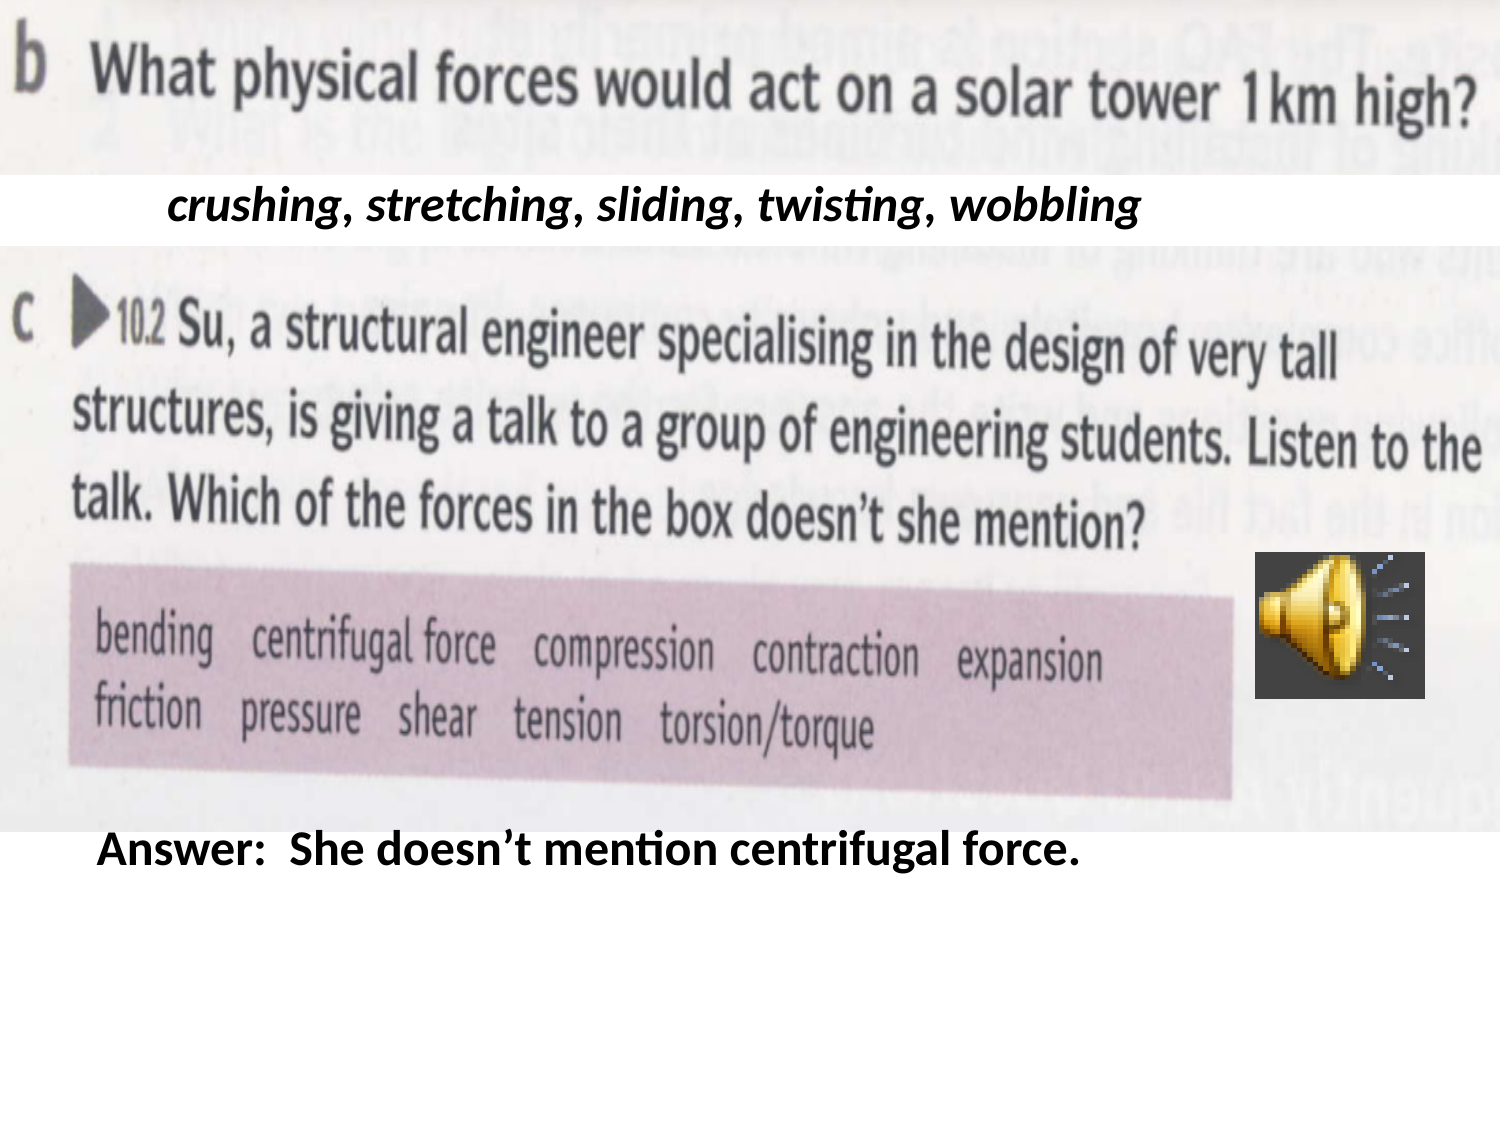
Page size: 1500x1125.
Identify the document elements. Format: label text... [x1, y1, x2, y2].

text_box Answer: She doesn’t mention centrifugal force. [81, 840, 1360, 944]
picture [0, 245, 1500, 833]
picture [0, 0, 1500, 176]
text_box crushing, stretching, sliding, twisting, wobbling [152, 184, 1301, 244]
